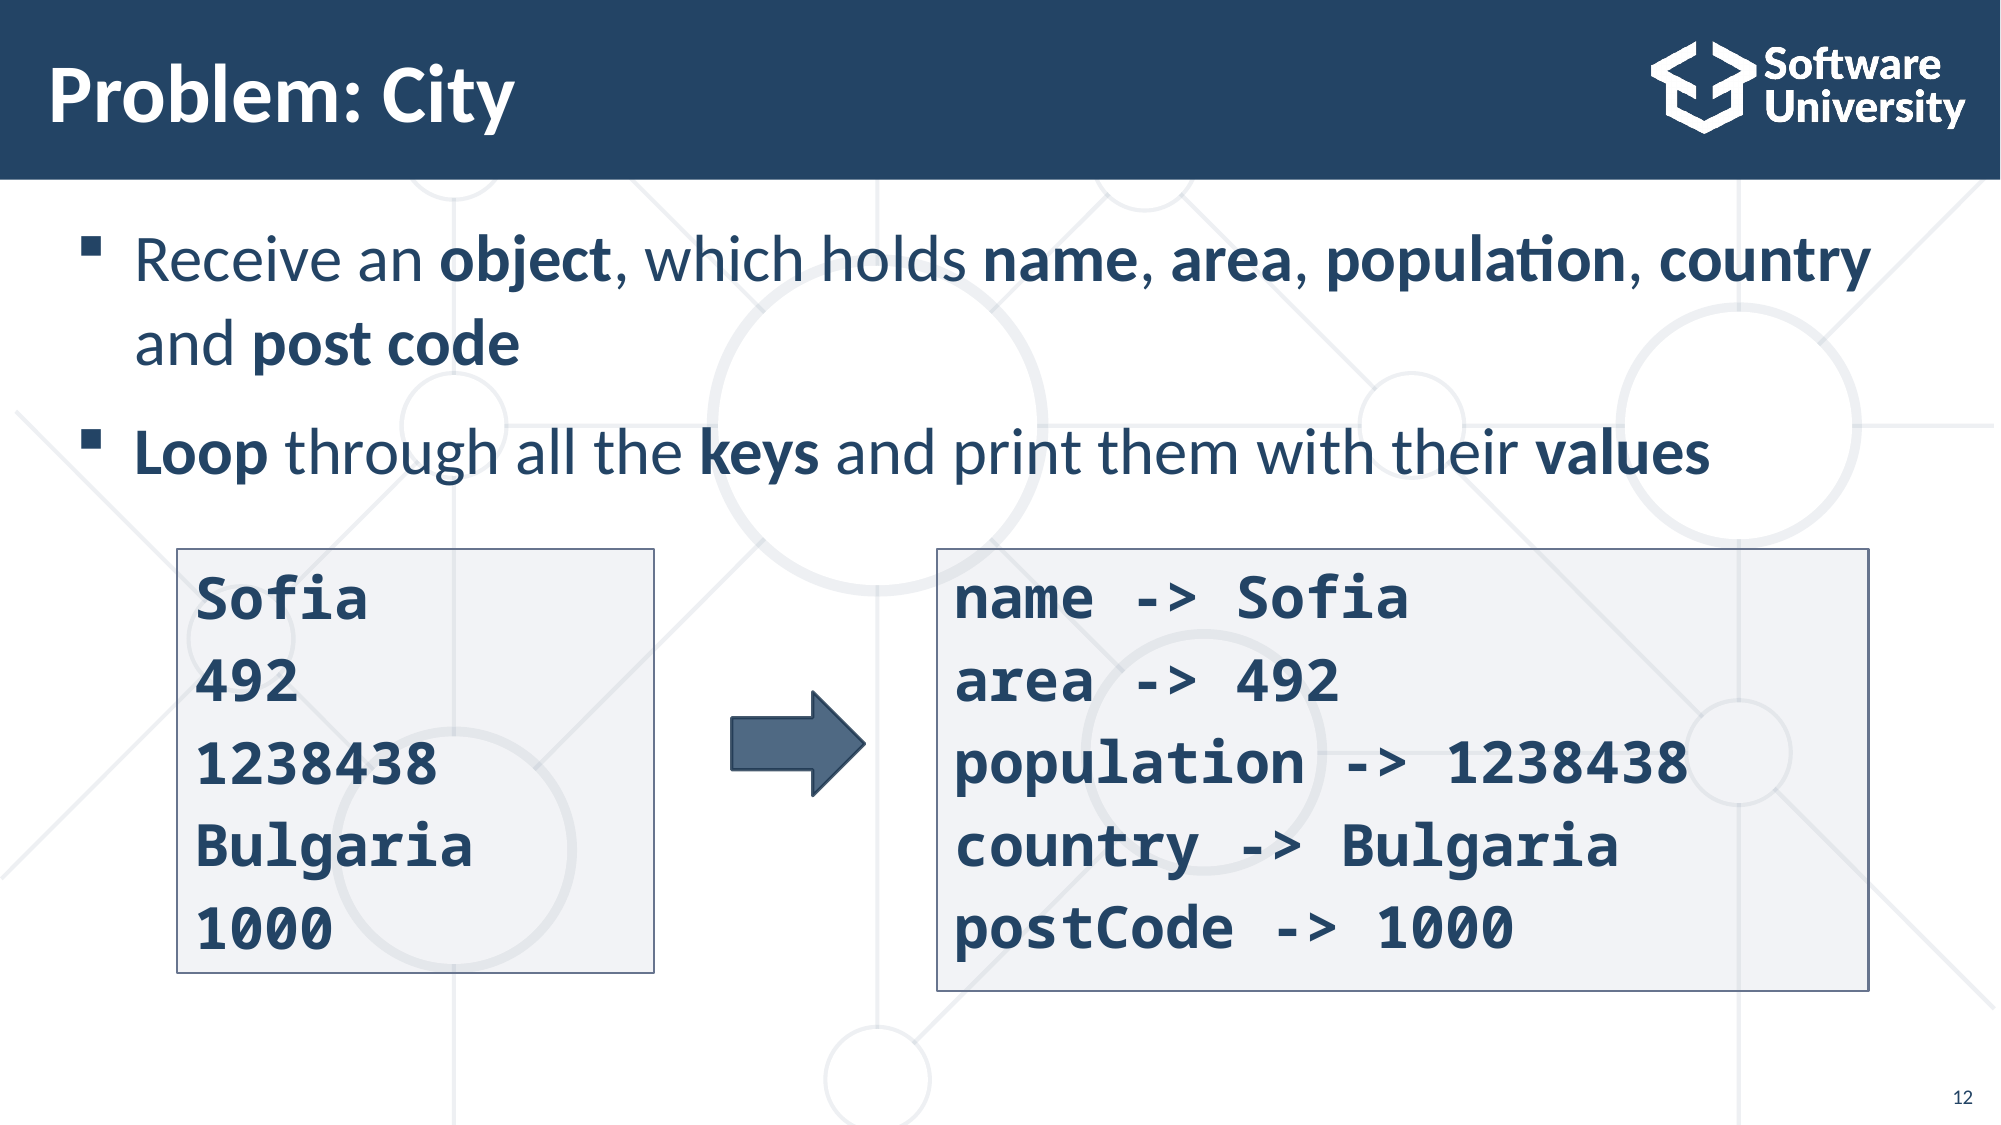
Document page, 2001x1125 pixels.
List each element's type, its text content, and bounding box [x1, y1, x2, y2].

title Problem: City [31, 16, 1625, 162]
picture [1651, 41, 1966, 134]
list Receive an object, which holds name, area, population, country and post code Loop through all the keys and print them with their values [58, 204, 1942, 542]
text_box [176, 548, 1869, 991]
slide_number 12 [1927, 1067, 1989, 1117]
